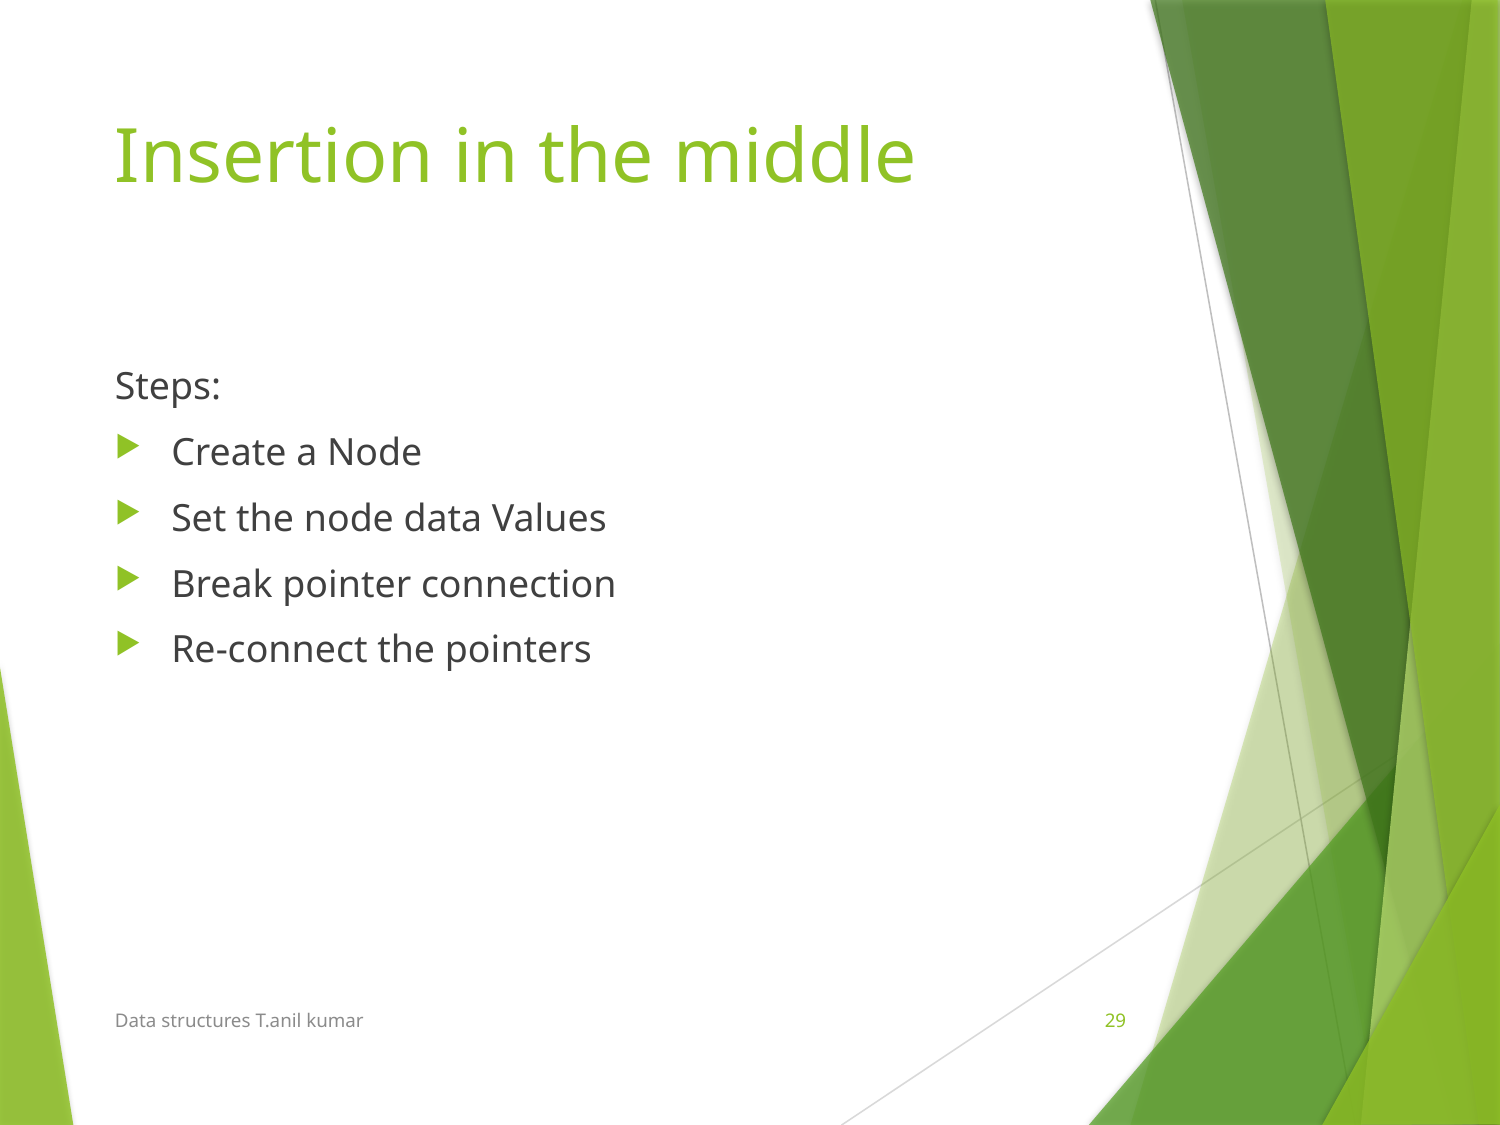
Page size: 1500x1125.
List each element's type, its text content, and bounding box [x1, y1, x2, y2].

slide_number 29 [1057, 991, 1142, 1051]
list Steps: Create a Node Set the node data Values Break pointer connection Re-connect the pointers [99, 354, 1142, 992]
title Insertion in the middle [99, 99, 1142, 317]
footer Data structures T.anil kumar [99, 991, 859, 1051]
